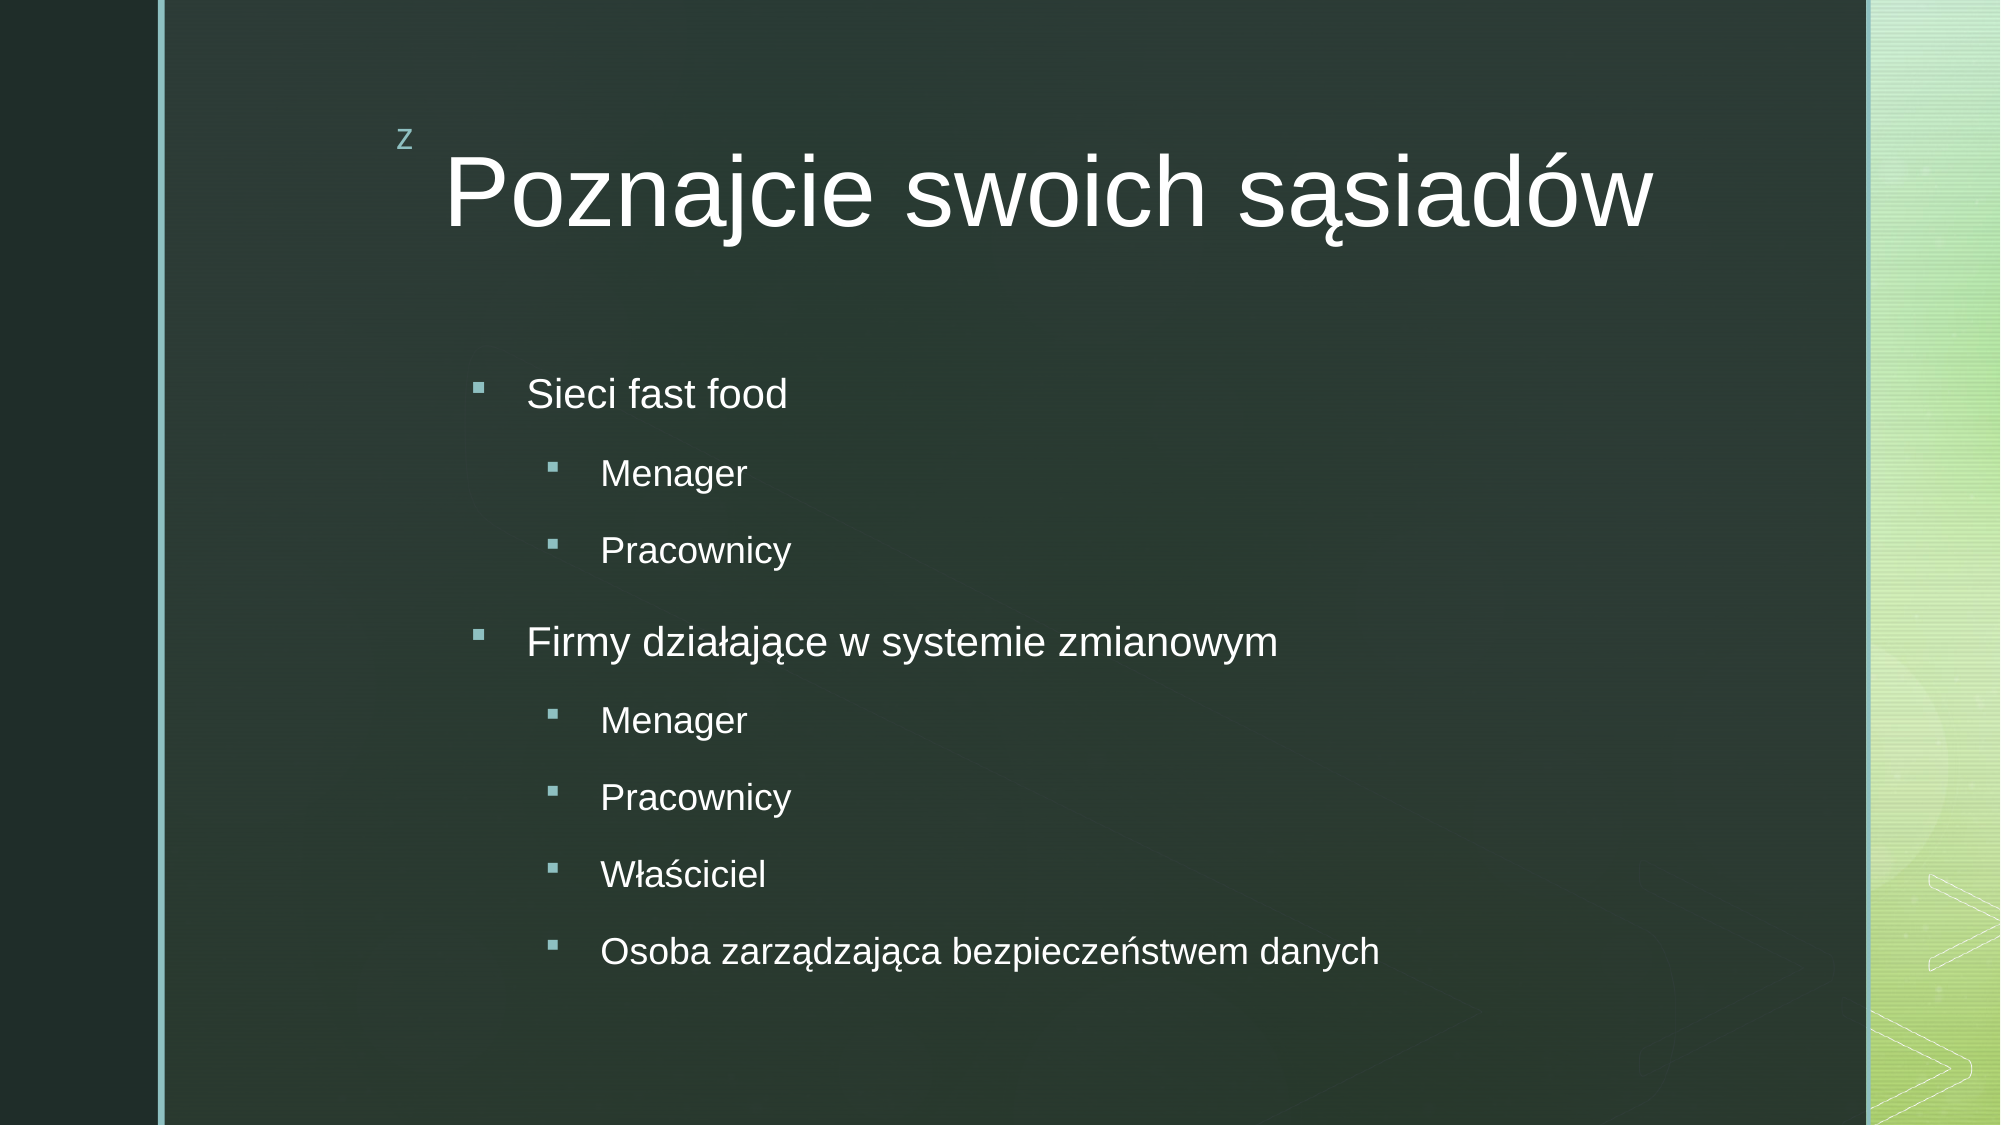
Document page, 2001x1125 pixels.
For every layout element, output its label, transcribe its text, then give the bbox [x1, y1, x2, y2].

picture [1871, 0, 2001, 1125]
list Sieci fast food Menager Pracownicy Firmy działające w systemie zmianowym Menager Pracownicy Właściciel Osoba zarządzająca bezpieczeństwem danych [454, 336, 1734, 993]
title Poznajcie swoich sąsiadów [428, 132, 1734, 310]
